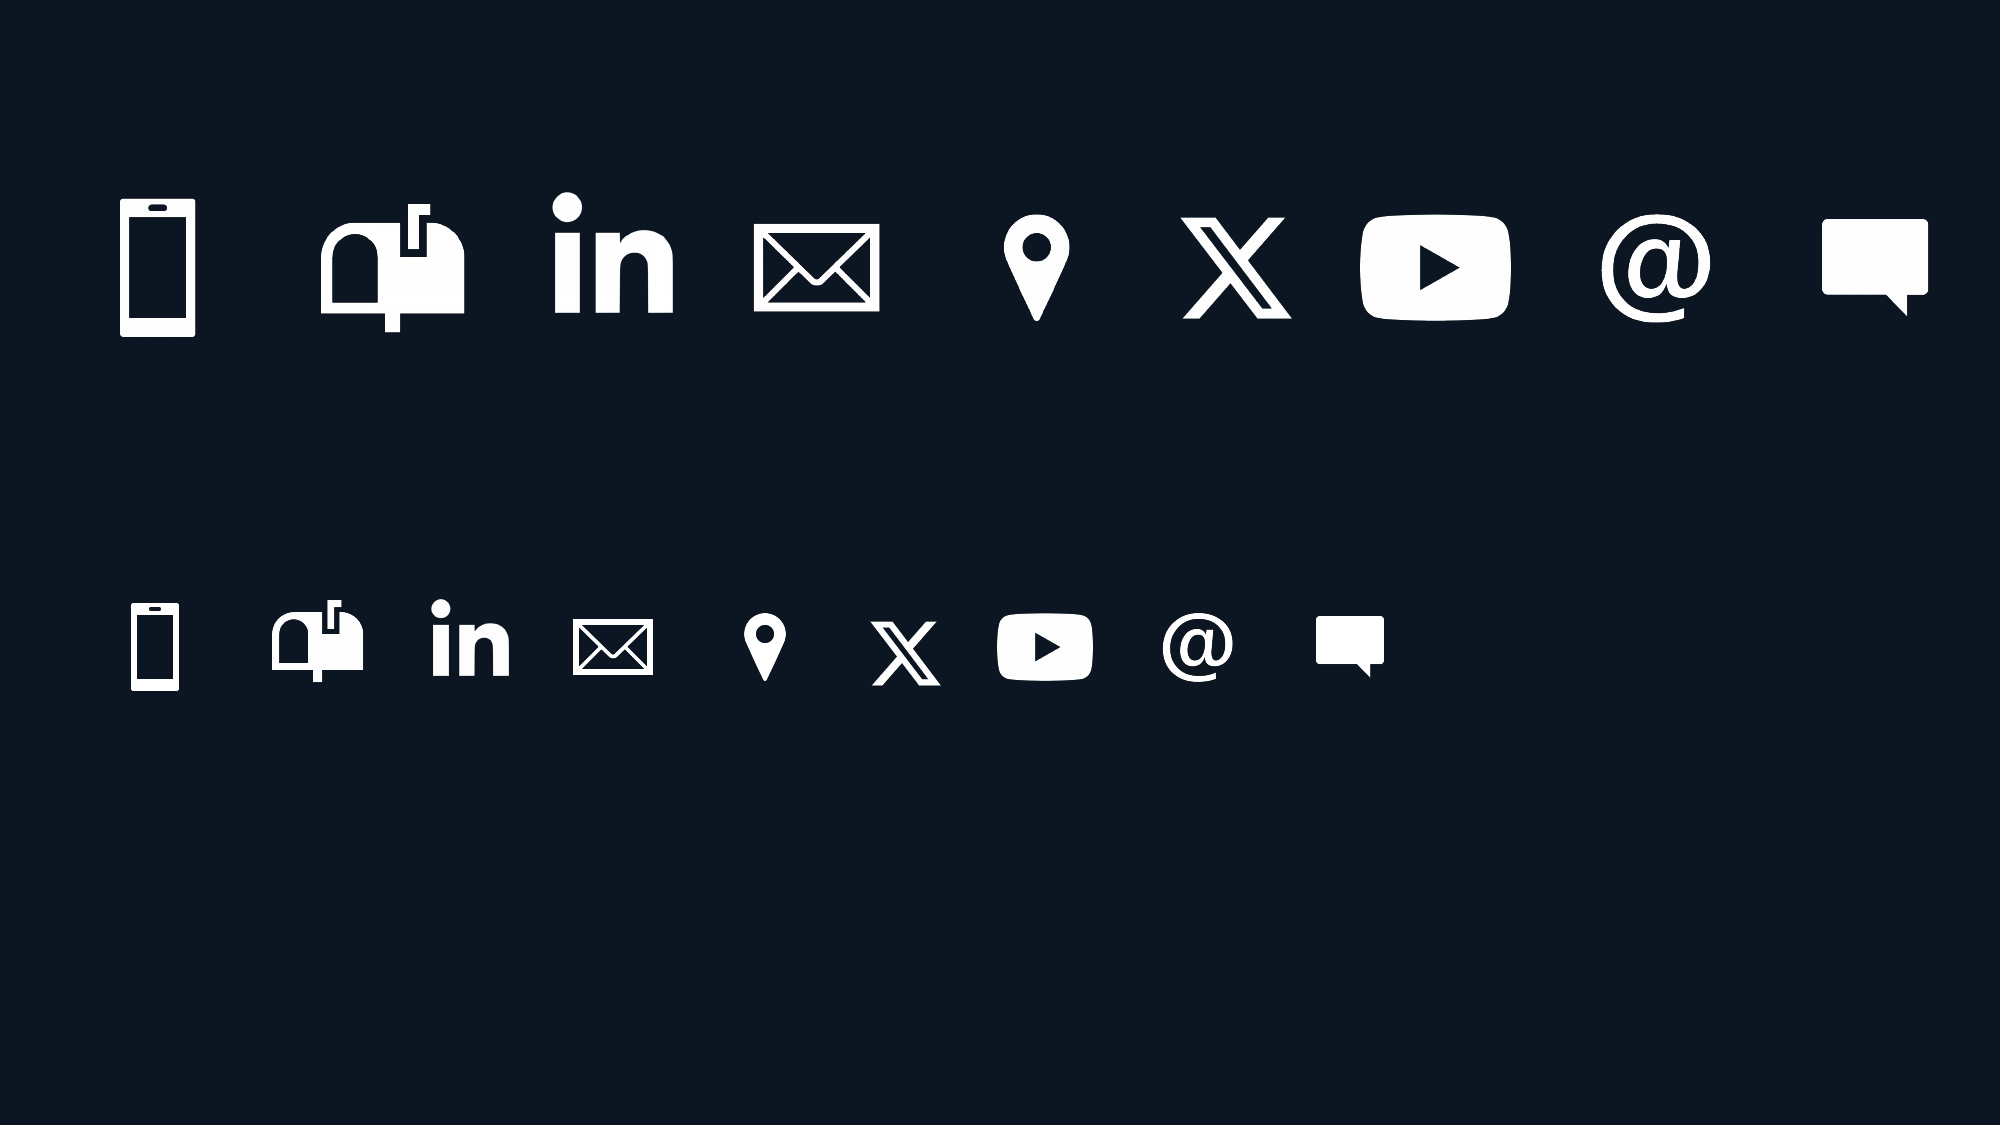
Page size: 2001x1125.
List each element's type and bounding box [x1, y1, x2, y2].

picture [1360, 192, 1511, 343]
picture [997, 599, 1093, 695]
picture [1580, 192, 1731, 343]
picture [1180, 212, 1292, 324]
picture [431, 599, 509, 676]
picture [302, 177, 483, 359]
picture [1149, 599, 1246, 695]
picture [741, 192, 892, 343]
picture [259, 583, 375, 699]
picture [107, 599, 203, 695]
picture [565, 599, 661, 695]
picture [870, 618, 941, 690]
text_box [0, 154, 2000, 359]
picture [552, 193, 673, 313]
picture [82, 192, 233, 343]
picture [1302, 599, 1398, 695]
picture [1799, 192, 1950, 343]
picture [961, 192, 1112, 343]
picture [717, 599, 813, 695]
